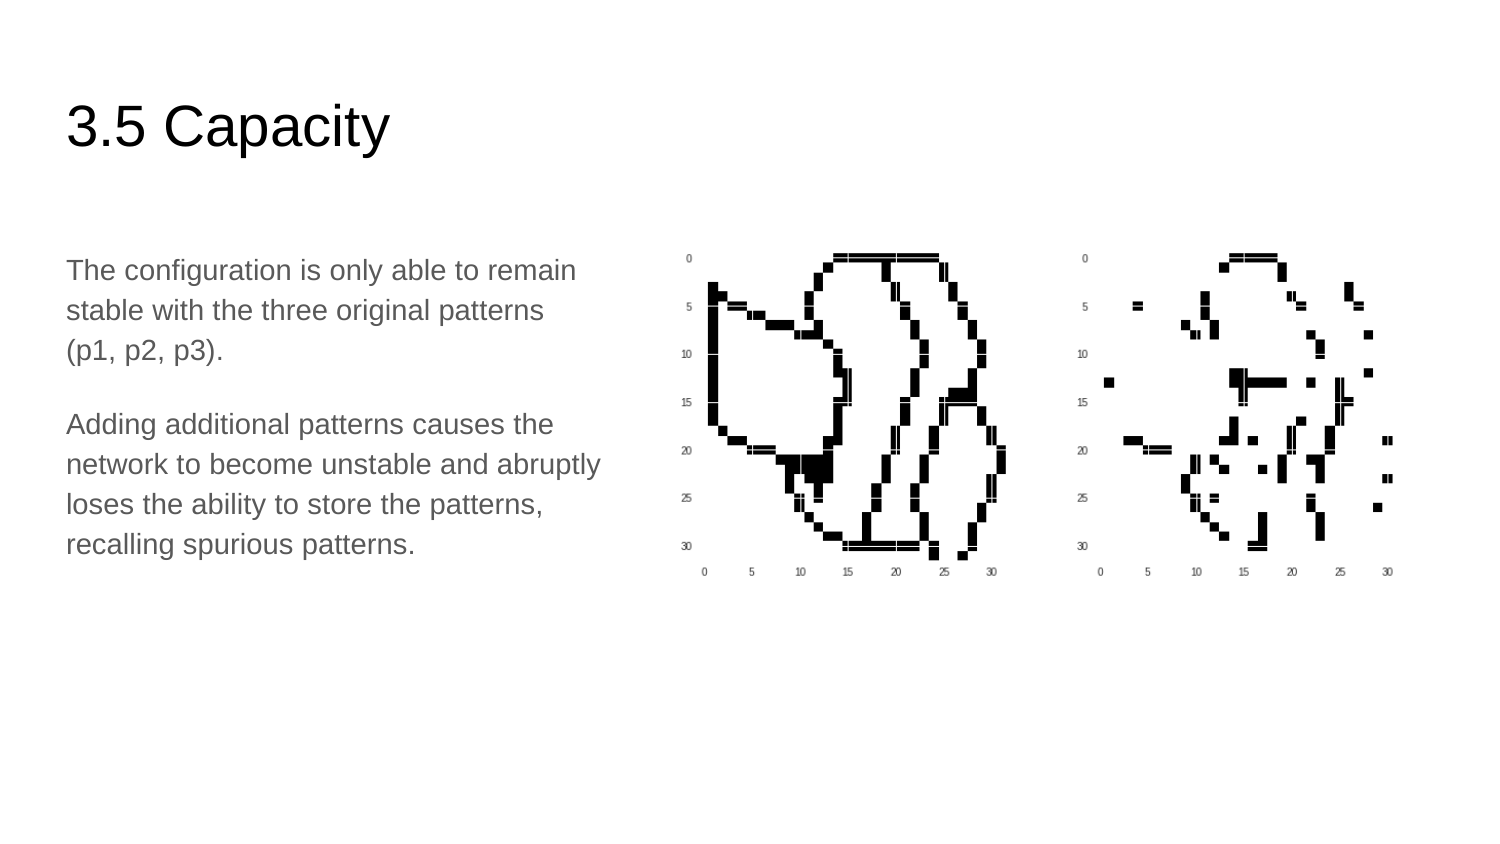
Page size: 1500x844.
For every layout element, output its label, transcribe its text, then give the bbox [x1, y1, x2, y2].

picture [673, 246, 1013, 585]
title 3.5 Capacity [51, 72, 1449, 167]
list The configuration is only able to remain stable with the three original patterns (p1, p2, p3). Adding additional patterns causes the network to become unstable and abruptly loses the ability to store the patterns, recalling spurious patterns. [51, 230, 619, 650]
picture [1068, 246, 1409, 585]
